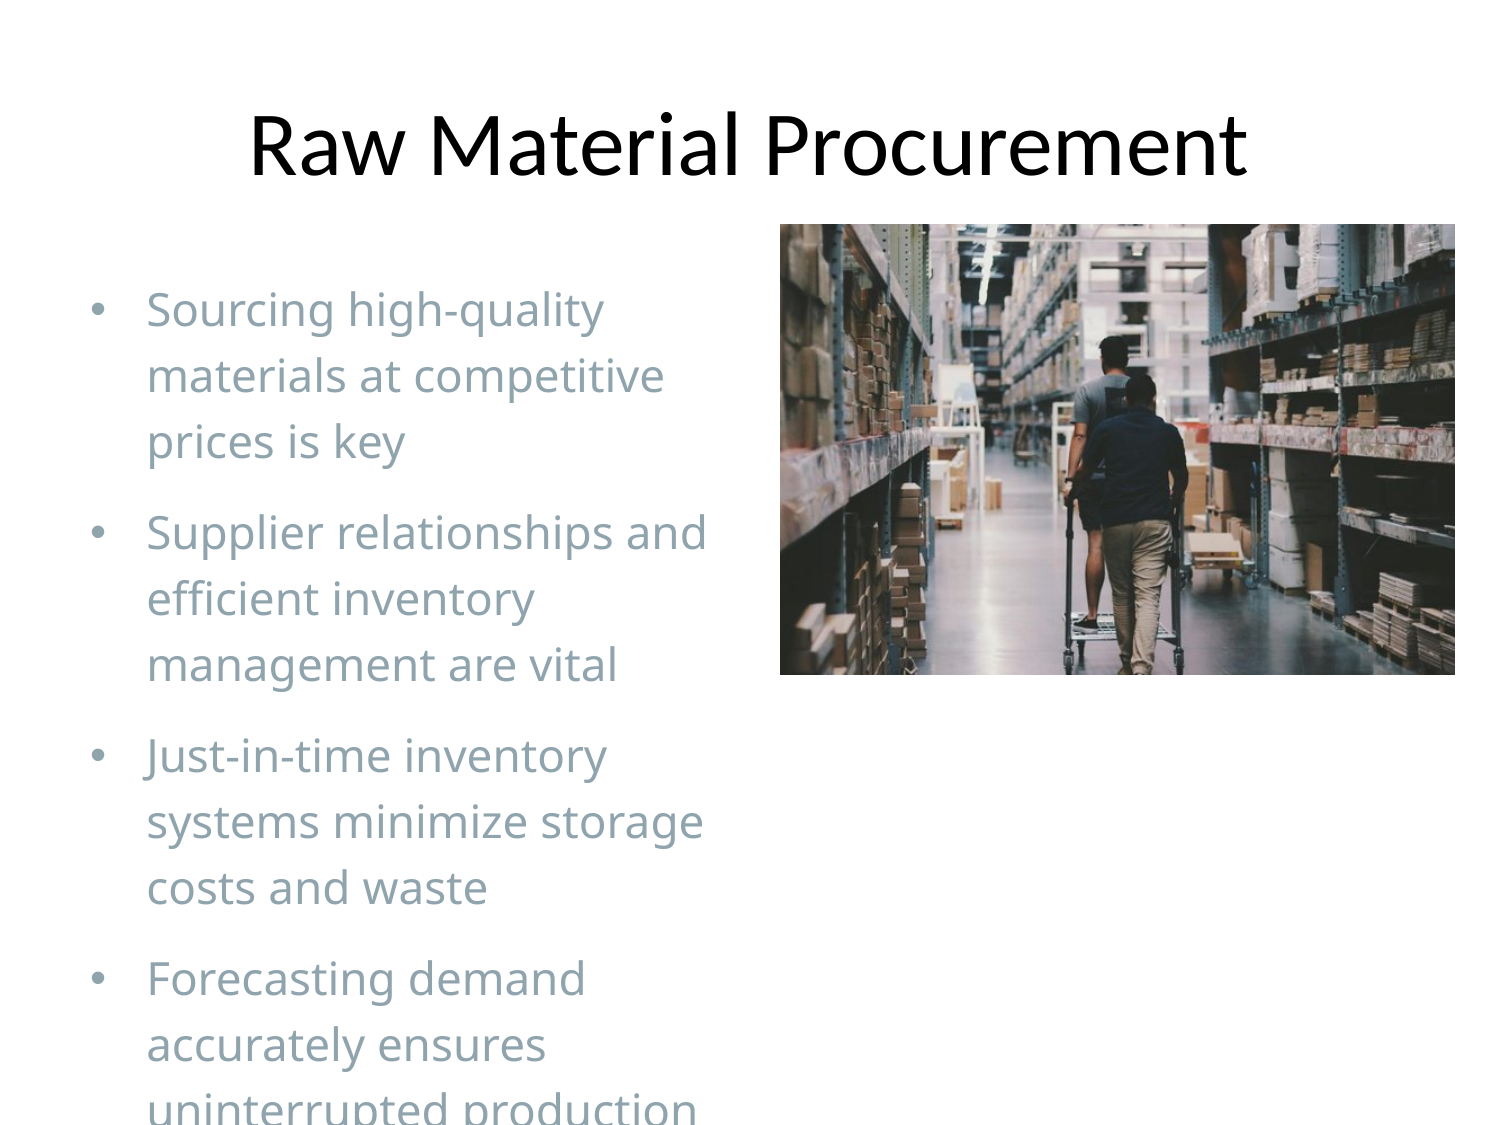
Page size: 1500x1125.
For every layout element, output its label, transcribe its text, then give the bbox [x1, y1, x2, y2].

list Sourcing high-quality materials at competitive prices is key Supplier relationships and efficient inventory management are vital Just-in-time inventory systems minimize storage costs and waste Forecasting demand accurately ensures uninterrupted production [75, 262, 738, 1005]
picture [779, 224, 1456, 676]
title Raw Material Procurement [75, 45, 1425, 233]
